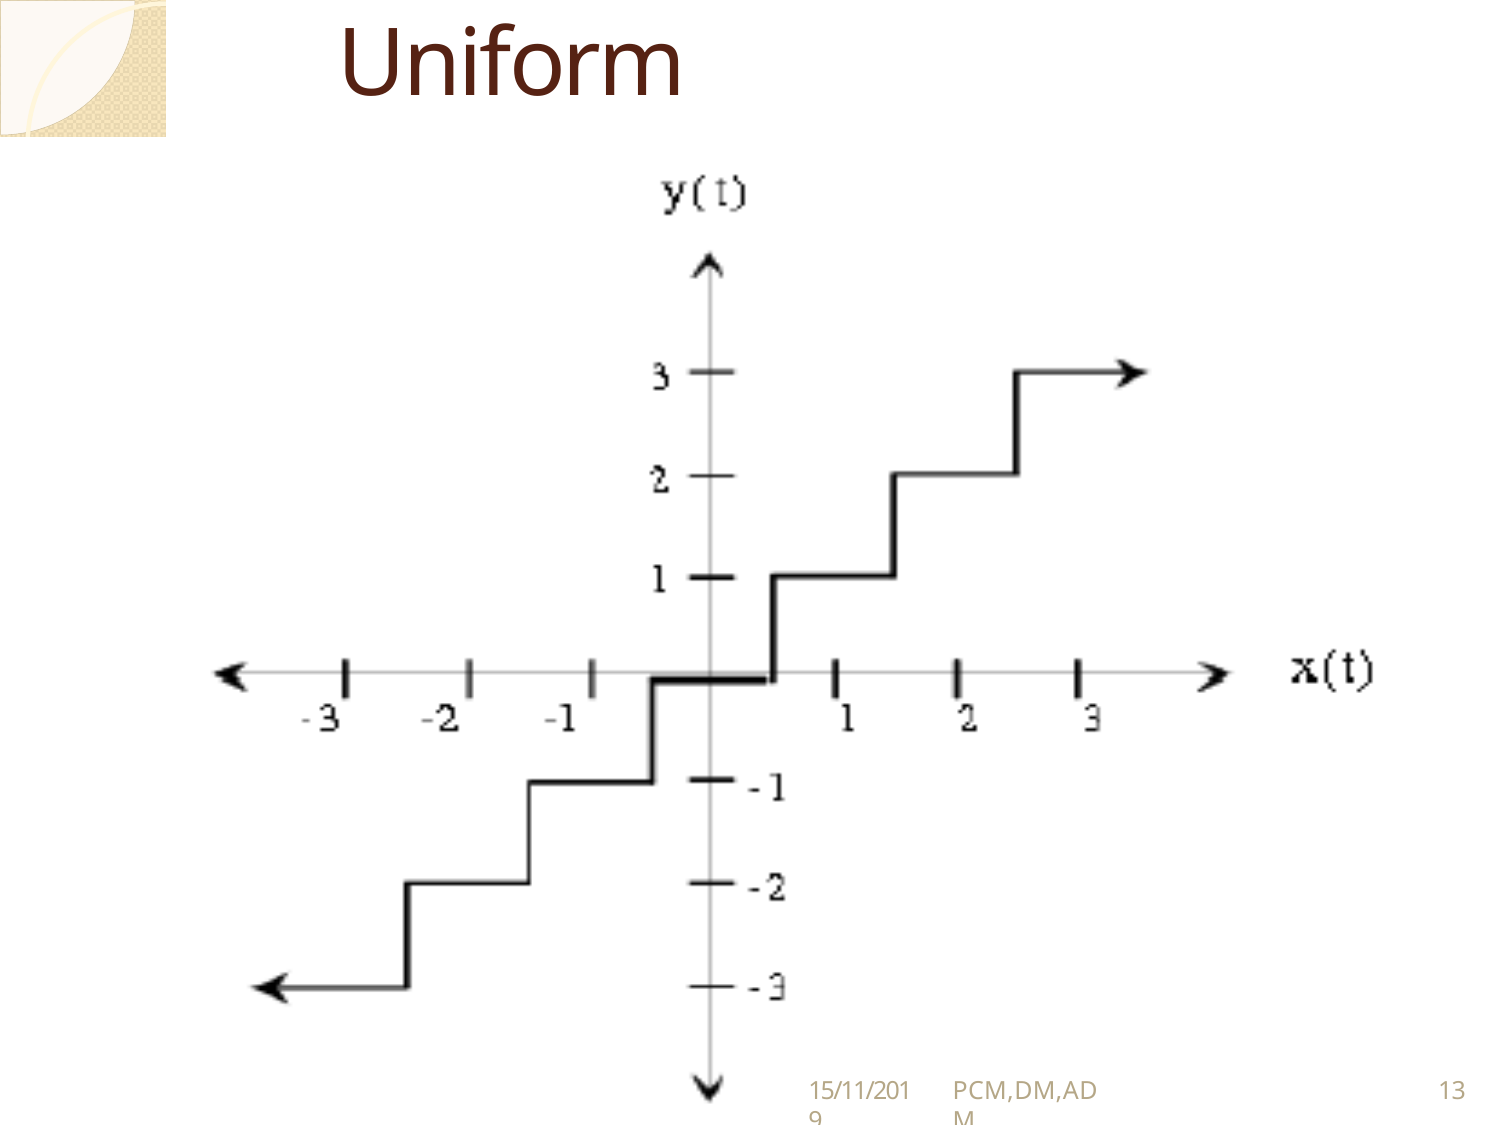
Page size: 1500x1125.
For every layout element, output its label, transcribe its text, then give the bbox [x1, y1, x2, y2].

picture [136, 0, 166, 4]
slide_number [806, 1073, 925, 1125]
text_box [0, 137, 1500, 1125]
title Uniform Quantization [335, 0, 1177, 137]
picture [31, 6, 166, 137]
slide_number 13 [1431, 1073, 1470, 1125]
footer PCM,DM,ADM [950, 1073, 1110, 1125]
